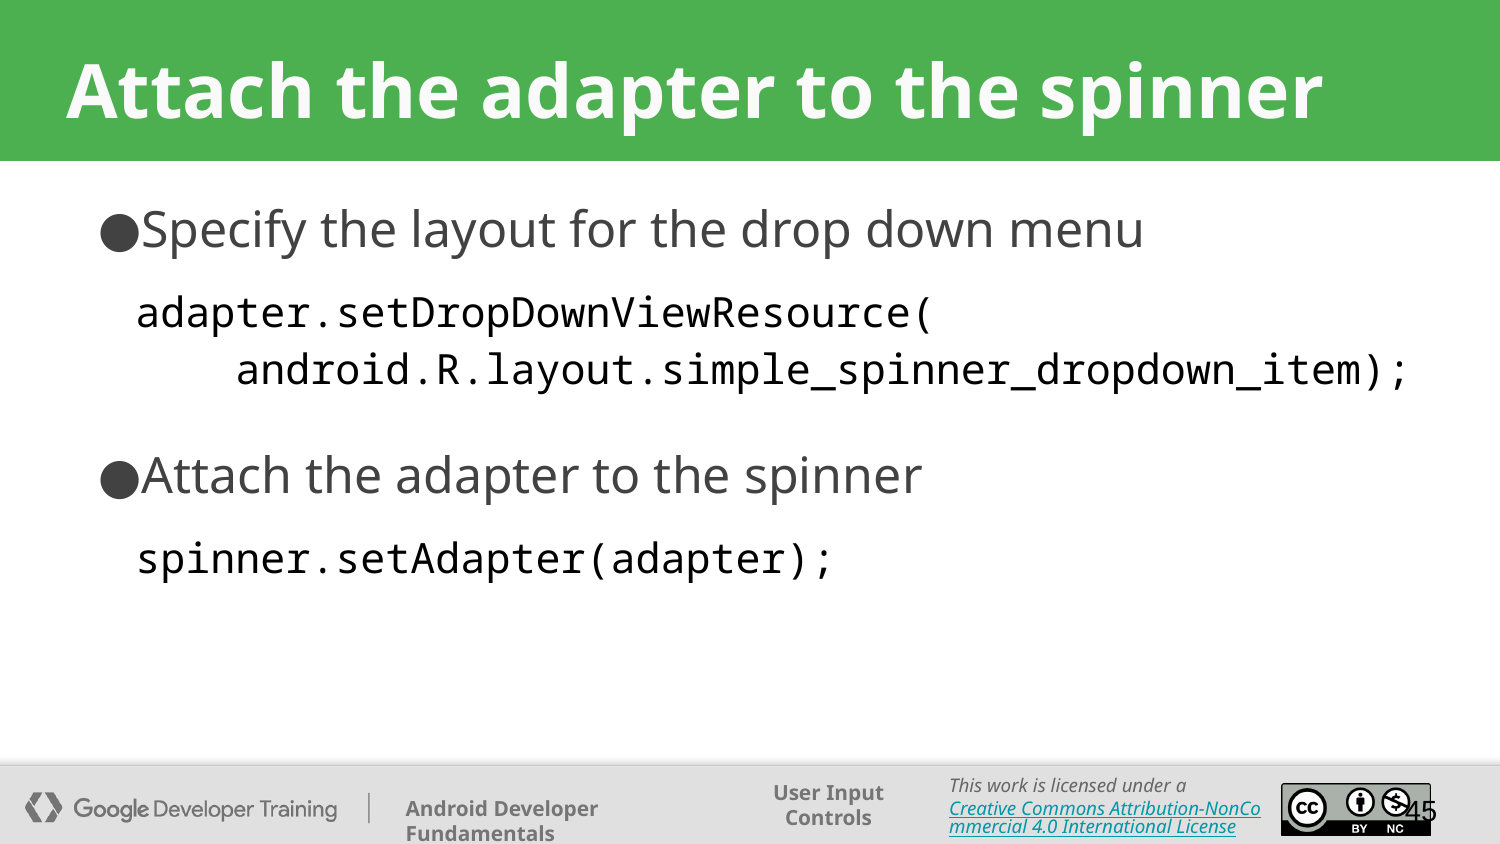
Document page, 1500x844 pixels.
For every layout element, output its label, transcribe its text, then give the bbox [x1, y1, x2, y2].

title Attach the adapter to the spinner [51, 28, 1449, 122]
slide_number ‹#› [1389, 777, 1480, 842]
picture [0, 161, 1500, 844]
list Specify the layout for the drop down menu adapter.setDropDownViewResource( android.R.layout.simple_spinner_dropdown_item); Attach the adapter to the spinner spinner.setAdapter(adapter); [45, 173, 1475, 747]
